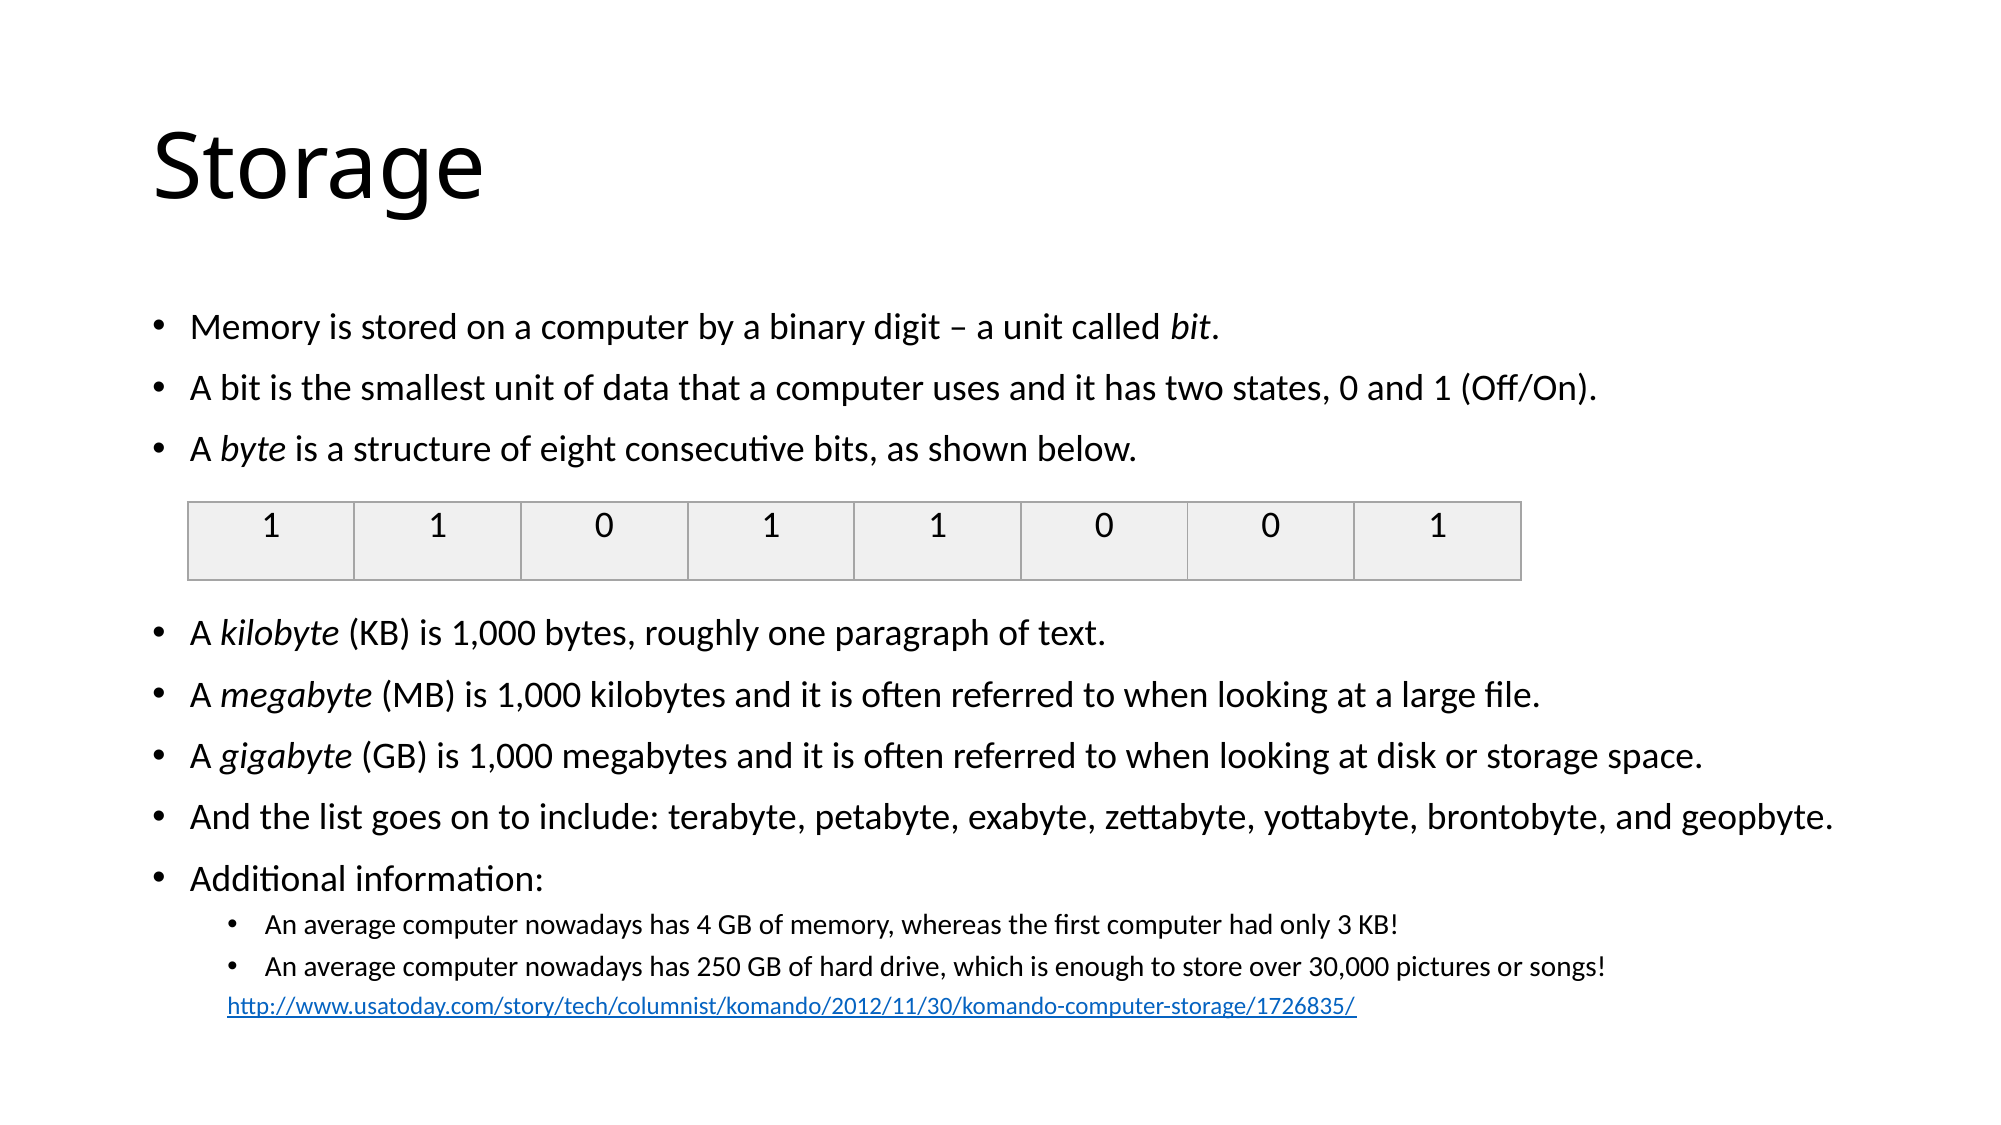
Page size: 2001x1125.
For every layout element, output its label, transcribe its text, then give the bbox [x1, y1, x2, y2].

table_header 1 [355, 503, 520, 579]
table_header 0 [1188, 503, 1353, 579]
title Storage [137, 59, 1863, 278]
table_header 1 [855, 503, 1020, 579]
table_header 0 [522, 503, 687, 579]
table_header 1 [1355, 503, 1520, 579]
list Memory is stored on a computer by a binary digit – a unit called bit. A bit is the smallest unit of data that a computer uses and it has two states, 0 and 1 (Off/On). A byte is a structure of eight consecutive bits, as shown below. A kilobyte (KB) is 1,000 bytes, roughly one paragraph of text. A megabyte (MB) is 1,000 kilobytes and it is often referred to when looking at a large file. A gigabyte (GB) is 1,000 megabytes and it is often referred to when looking at disk or storage space. And the list goes on to include: terabyte, petabyte, exabyte, zettabyte, yottabyte, brontobyte, and geopbyte. Additional information: An average computer nowadays has 4 GB of memory, whereas the first computer had only 3 KB! An average computer nowadays has 250 GB of hard drive, which is enough to store over 30,000 pictures or songs! http://www.usatoday.com/story/tech/columnist/komando/2012/11/30/komando-computer-storage/1726835/ [137, 299, 1863, 1014]
table_header 1 [689, 503, 853, 579]
table_header 1 [189, 503, 353, 579]
table_header 0 [1022, 503, 1187, 579]
